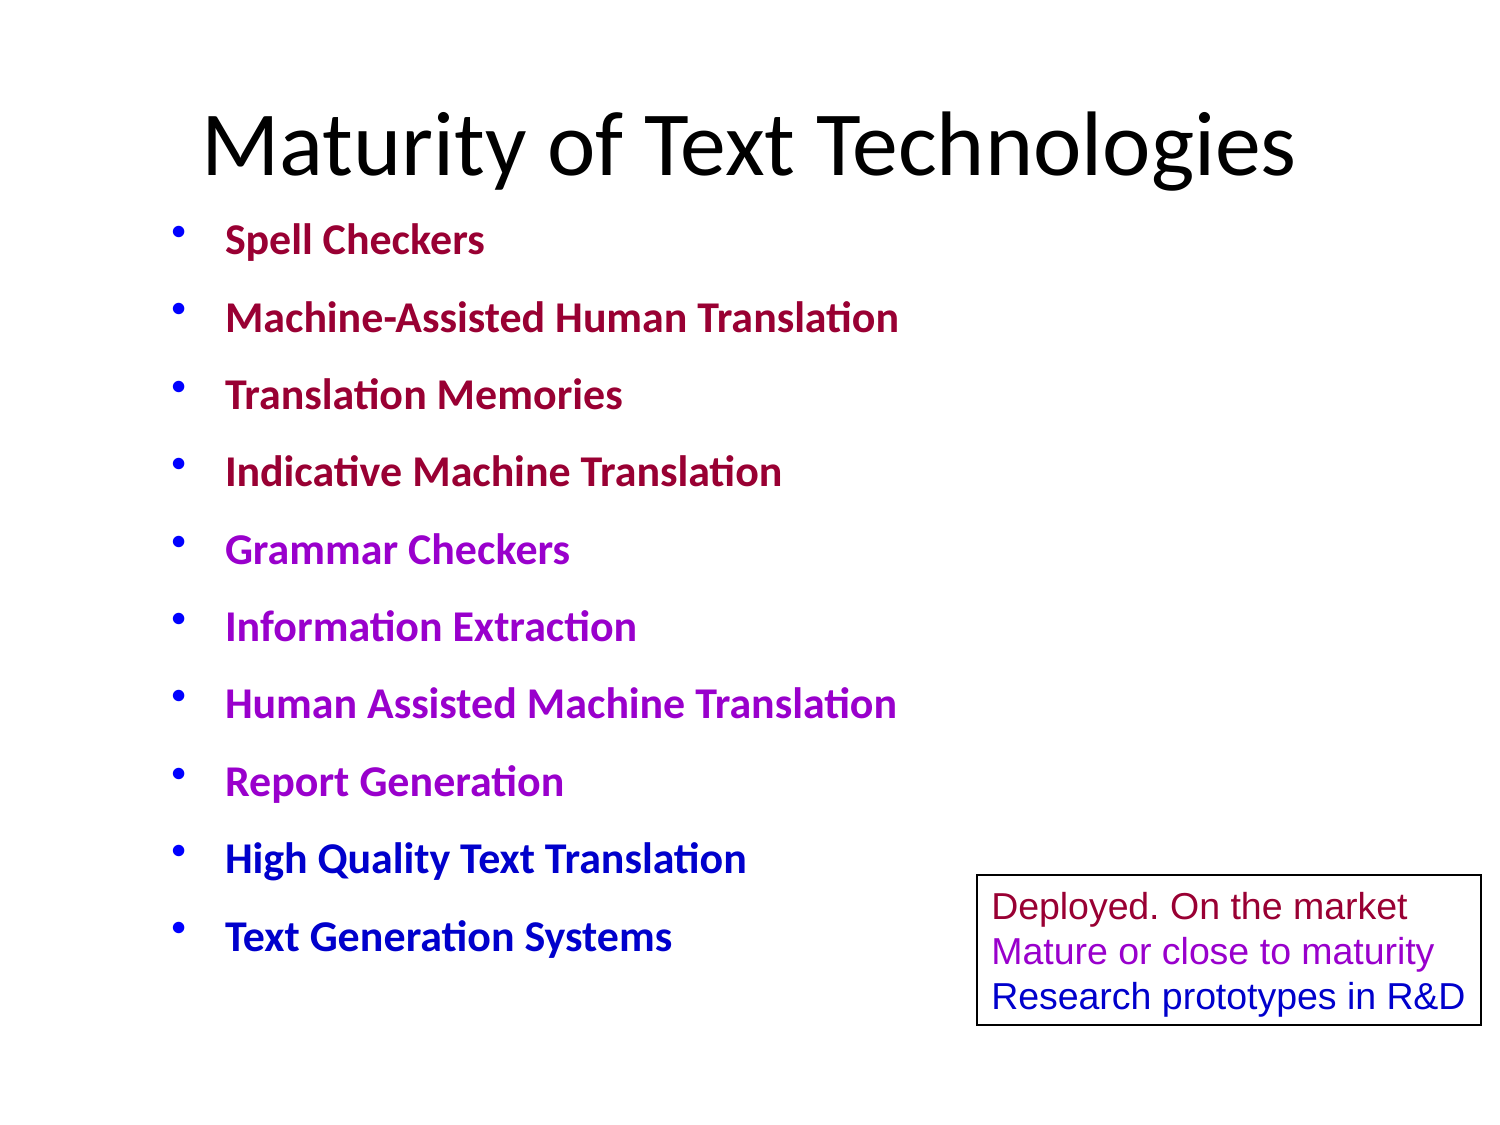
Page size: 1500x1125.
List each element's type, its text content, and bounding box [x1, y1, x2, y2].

text_box Deployed. On the market Mature or close to maturity Research prototypes in R&D [976, 874, 1481, 1025]
list Spell Checkers Machine-Assisted Human Translation Translation Memories Indicative Machine Translation Grammar Checkers Information Extraction Human Assisted Machine Translation Report Generation High Quality Text Translation Text Generation Systems [156, 187, 1342, 968]
title Maturity of Text Technologies [75, 45, 1425, 233]
